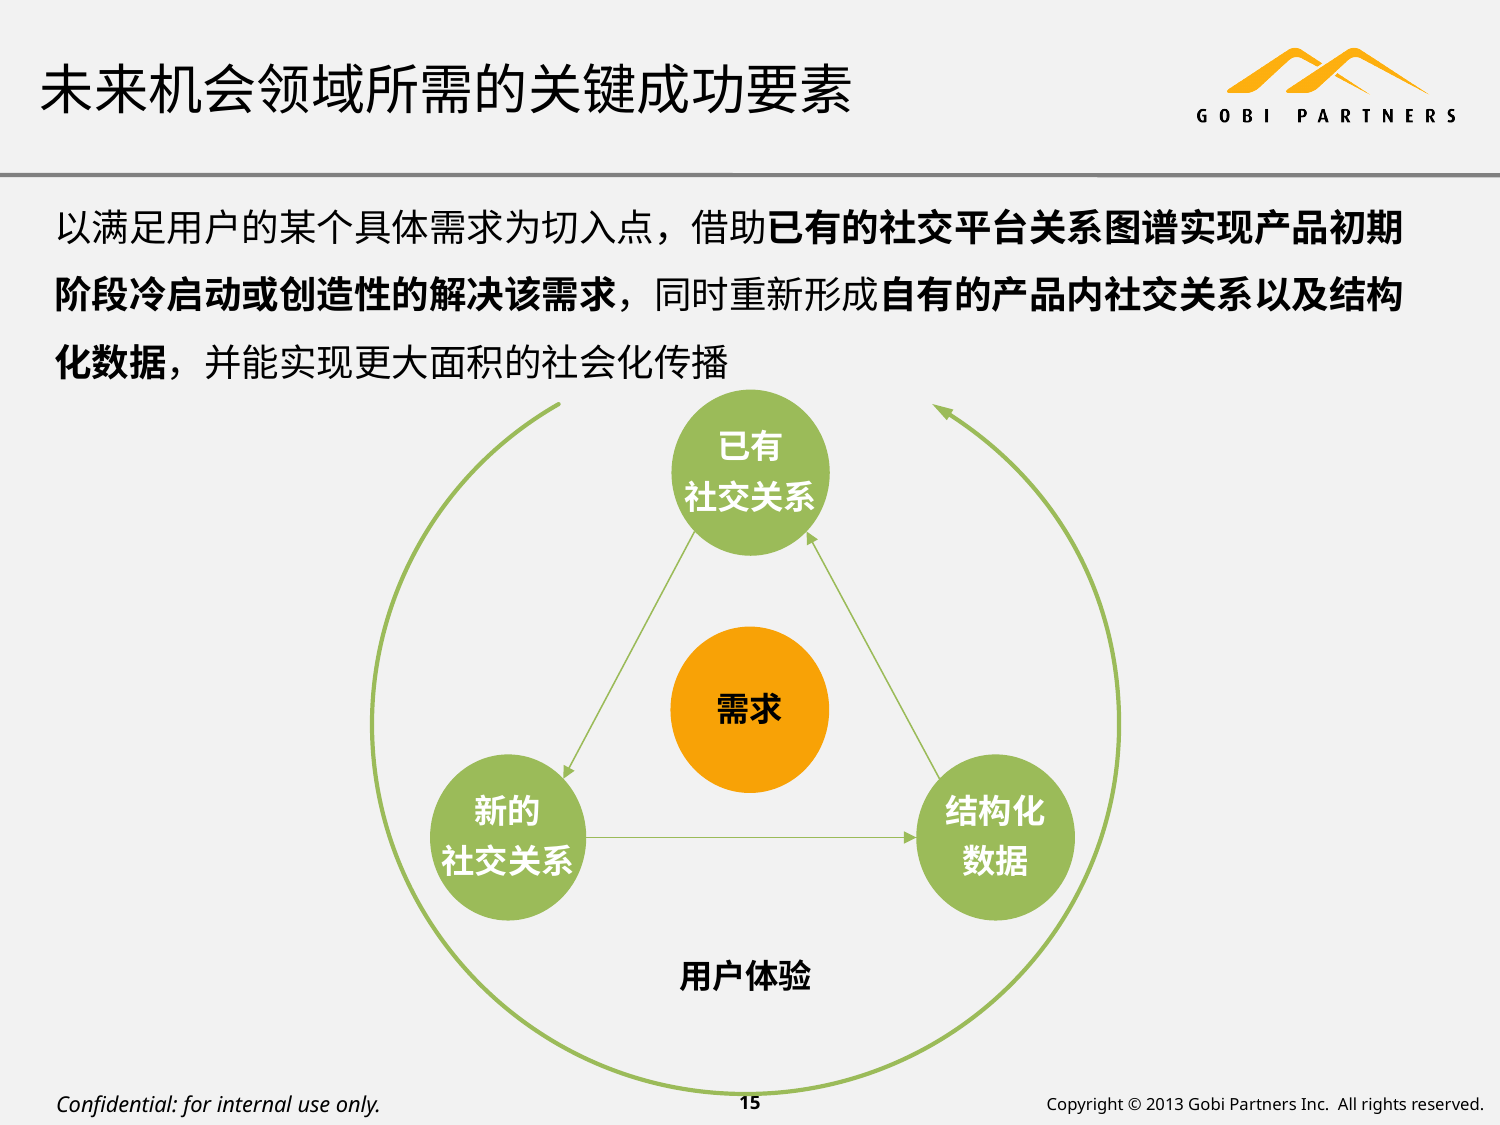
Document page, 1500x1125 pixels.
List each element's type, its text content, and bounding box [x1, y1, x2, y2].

text_box 以满足用户的某个具体需求为切入点，借助已有的社交平台关系图谱实现产品初期阶段冷启动或创造性的解决该需求，同时重新形成自有的产品内社交关系以及结构化数据，并能实现更大面积的社会化传播 [39, 173, 1447, 392]
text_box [371, 403, 1120, 1095]
title 未来机会领域所需的关键成功要素 [24, 0, 1226, 176]
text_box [563, 389, 830, 402]
picture [1226, 31, 1465, 141]
